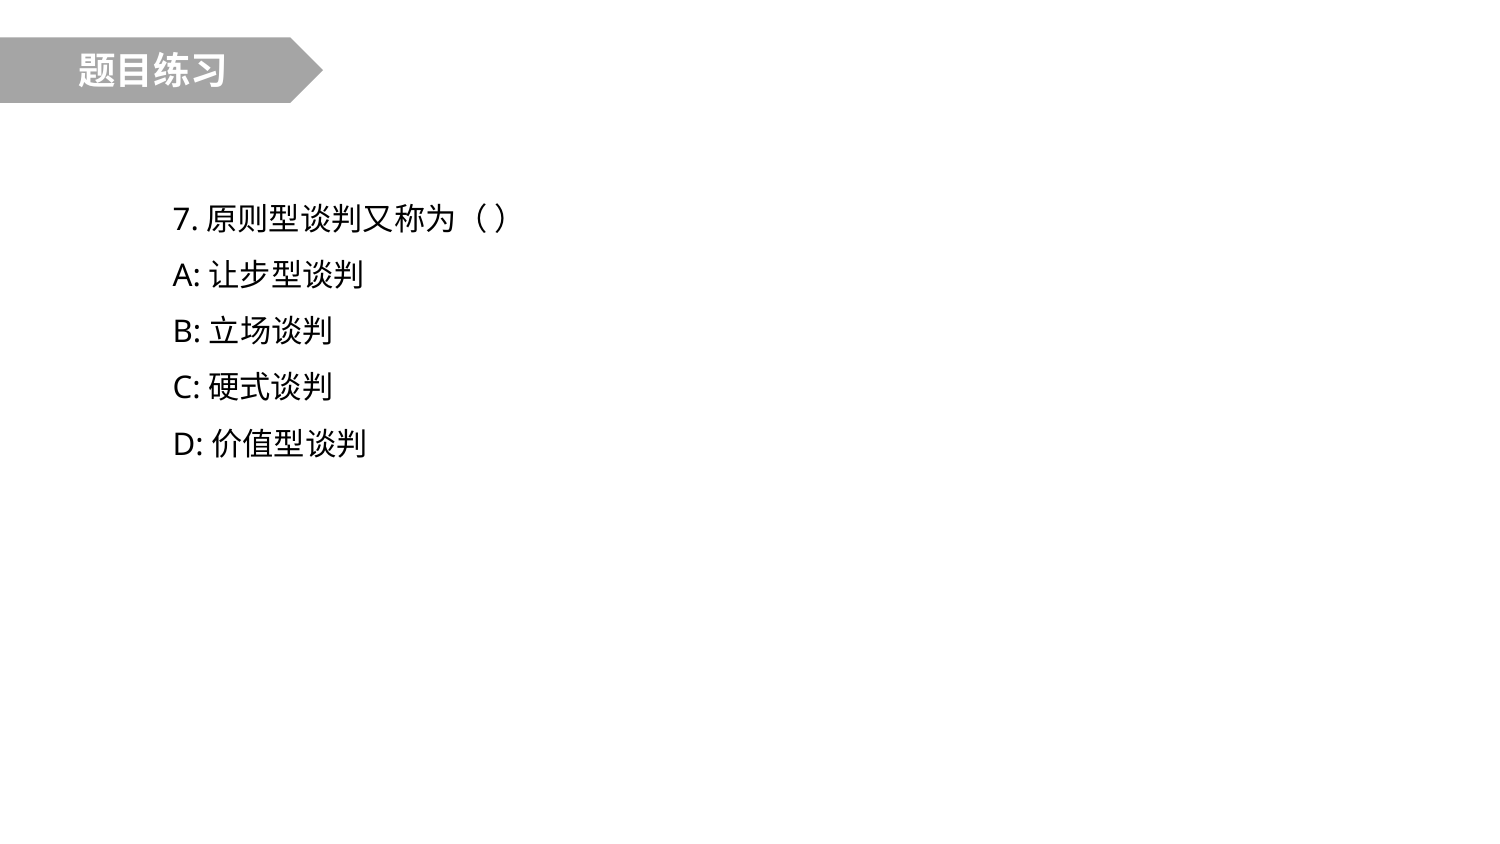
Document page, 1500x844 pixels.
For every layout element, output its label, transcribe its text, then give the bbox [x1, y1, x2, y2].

text_box 题目练习 [0, 36, 325, 104]
text_box 7.原则型谈判又称为（ ） A:让步型谈判 B:立场谈判 C:硬式谈判 D:价值型谈判 [161, 174, 1358, 467]
